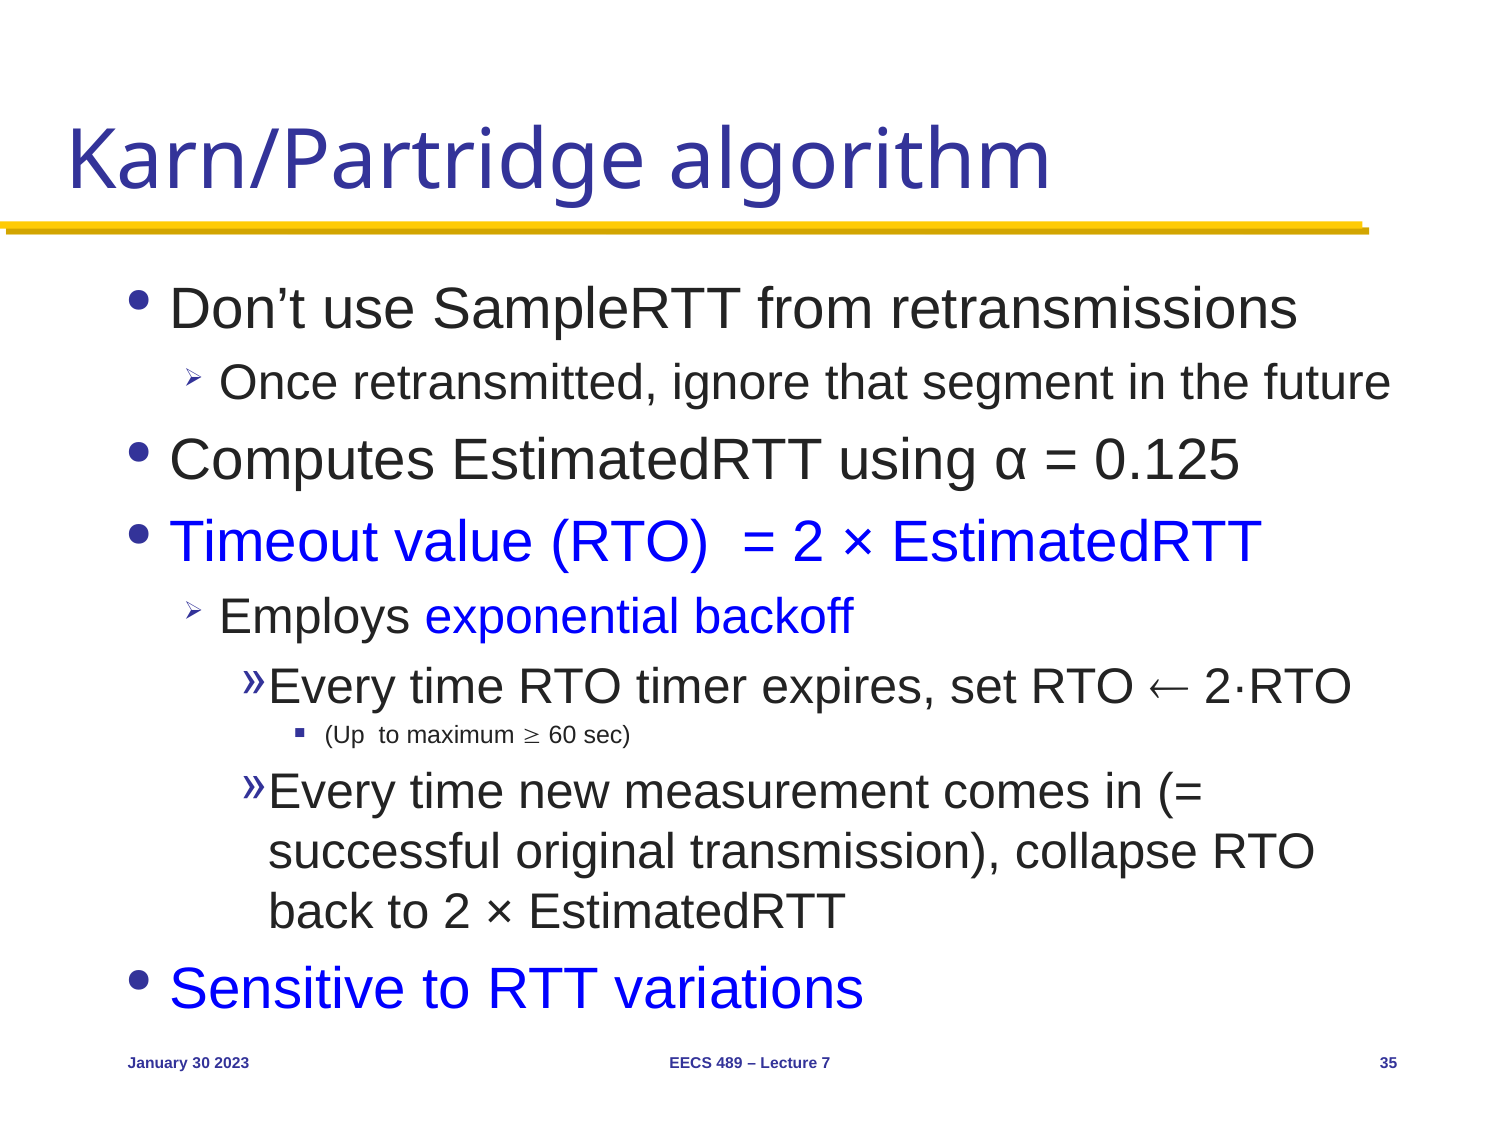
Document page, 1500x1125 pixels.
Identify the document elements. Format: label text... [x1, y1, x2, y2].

footer EECS 489 – Lecture 7 [512, 1024, 988, 1101]
slide_number 35 [1312, 1024, 1413, 1101]
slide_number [112, 1024, 426, 1101]
title Karn/Partridge algorithm [49, 24, 1451, 213]
list Don’t use SampleRTT from retransmissions Once retransmitted, ignore that segment in the future Computes EstimatedRTT using α = 0.125 Timeout value (RTO) = 2 × EstimatedRTT Employs exponential backoff Every time RTO timer expires, set RTO  2·RTO (Up to maximum  60 sec) Every time new measurement comes in (= successful original transmission), collapse RTO back to 2 × EstimatedRTT Sensitive to RTT variations [112, 262, 1413, 988]
